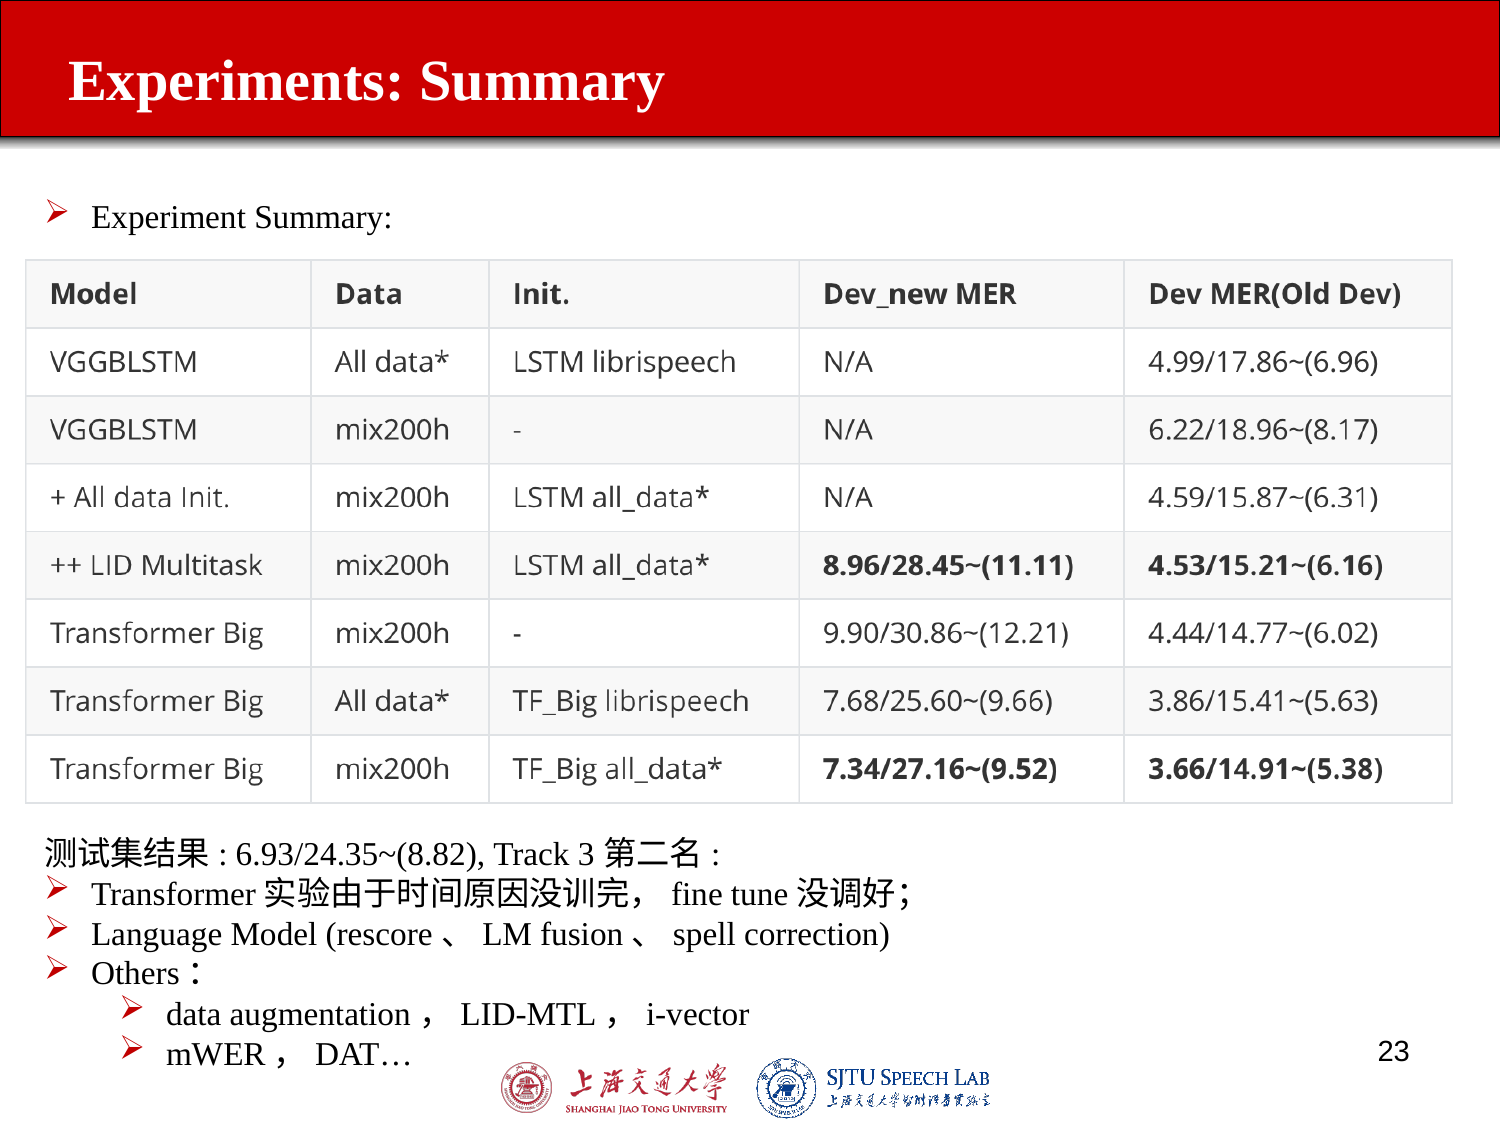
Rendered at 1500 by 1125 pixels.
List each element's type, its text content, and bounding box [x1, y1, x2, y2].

title Experiments: Summary [52, 30, 1404, 124]
slide_number 23 [1380, 1024, 1426, 1103]
text_box Experiment Summary: [29, 168, 1199, 238]
picture [2, 239, 1500, 831]
text_box 测试集结果: 6.93/24.35~(8.82), Track 3第二名: Transformer实验由于时间原因没训完，fine tune没调好； Language Model (rescore、LM fusion、spell correction) Others： data augmentation，LID-MTL，i-vector mWER，DAT… [29, 838, 1380, 1125]
